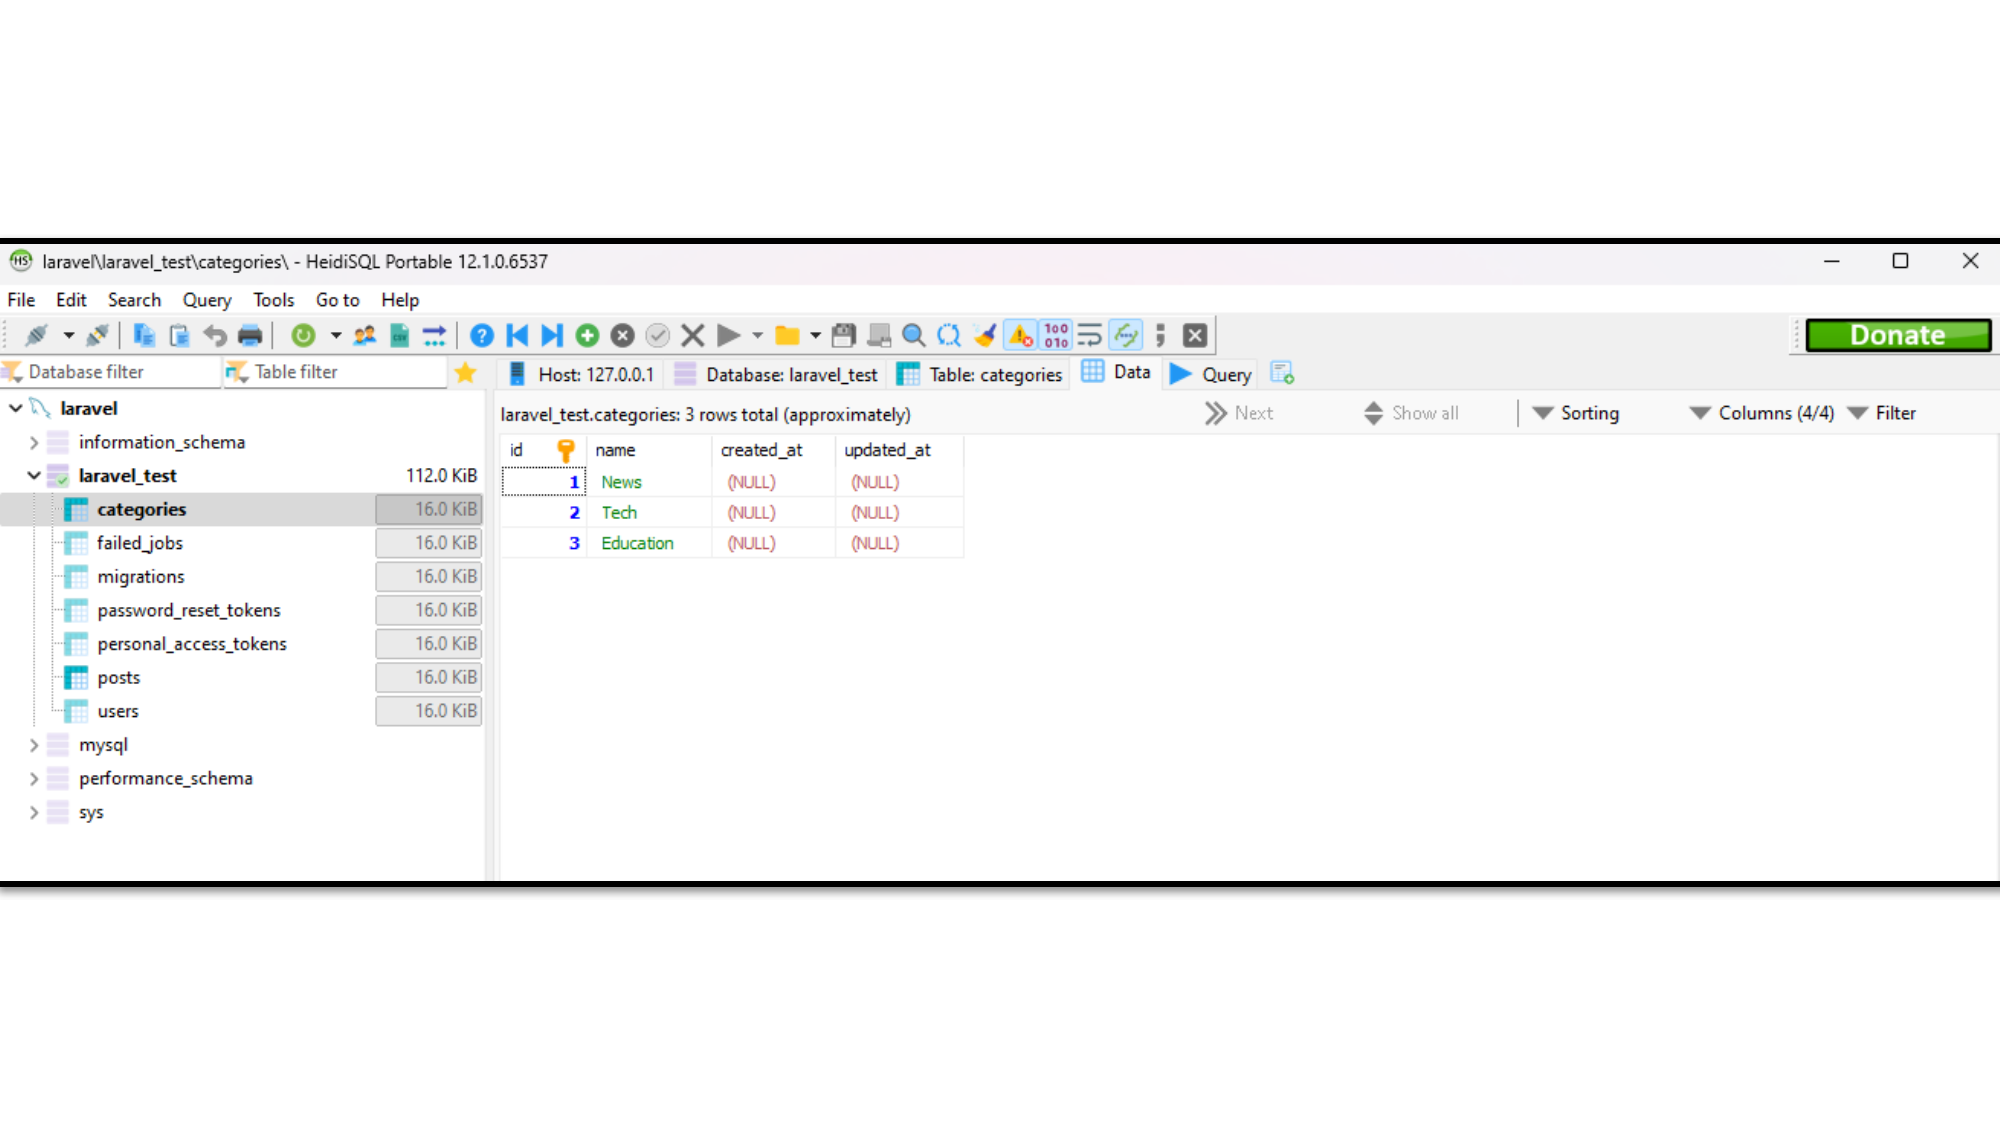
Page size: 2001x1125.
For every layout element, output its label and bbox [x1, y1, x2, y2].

picture [0, 244, 2000, 881]
